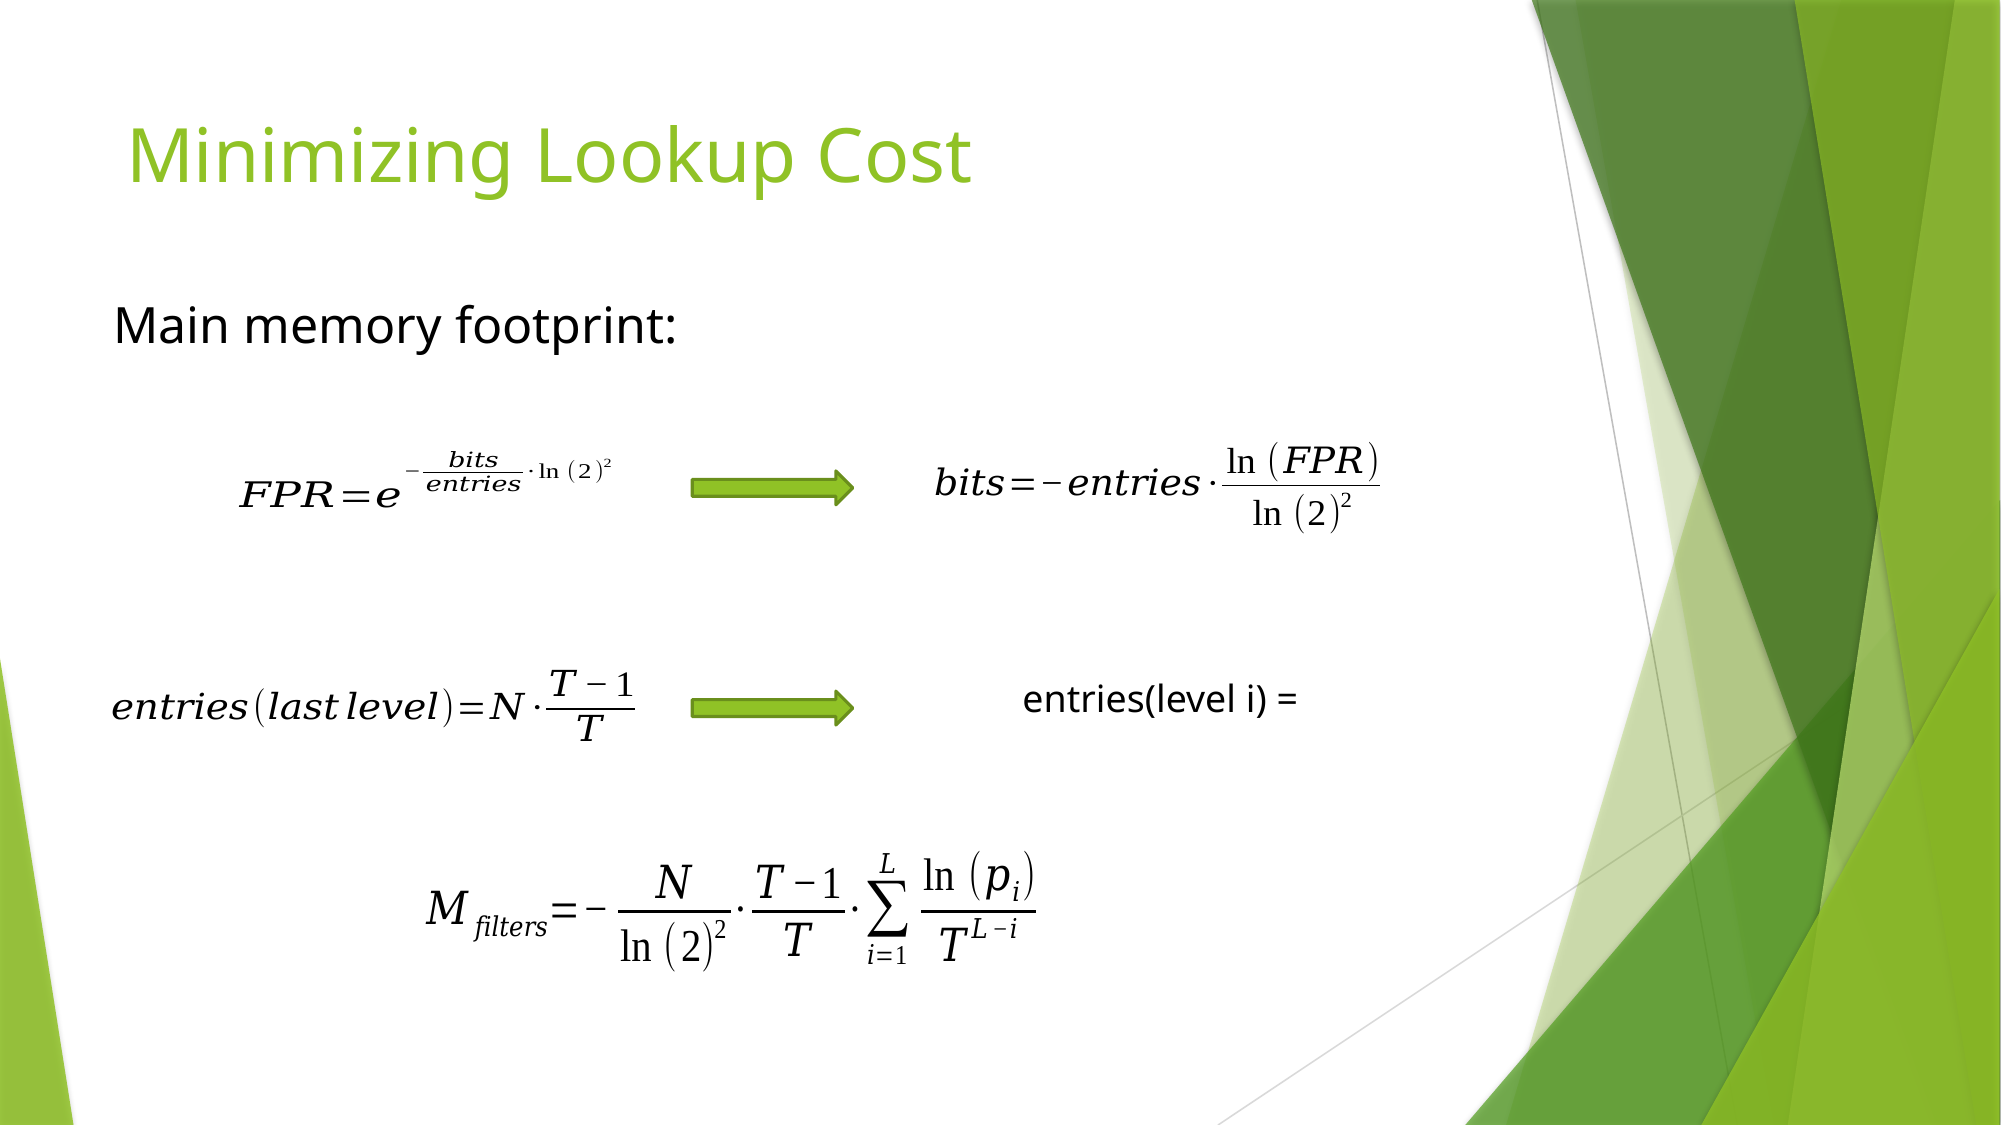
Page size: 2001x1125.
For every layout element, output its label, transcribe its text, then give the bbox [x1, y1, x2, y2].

text_box [690, 689, 854, 727]
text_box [691, 438, 1384, 538]
title Minimizing Lookup Cost [111, 99, 1522, 317]
text_box Main memory footprint: [99, 286, 693, 361]
